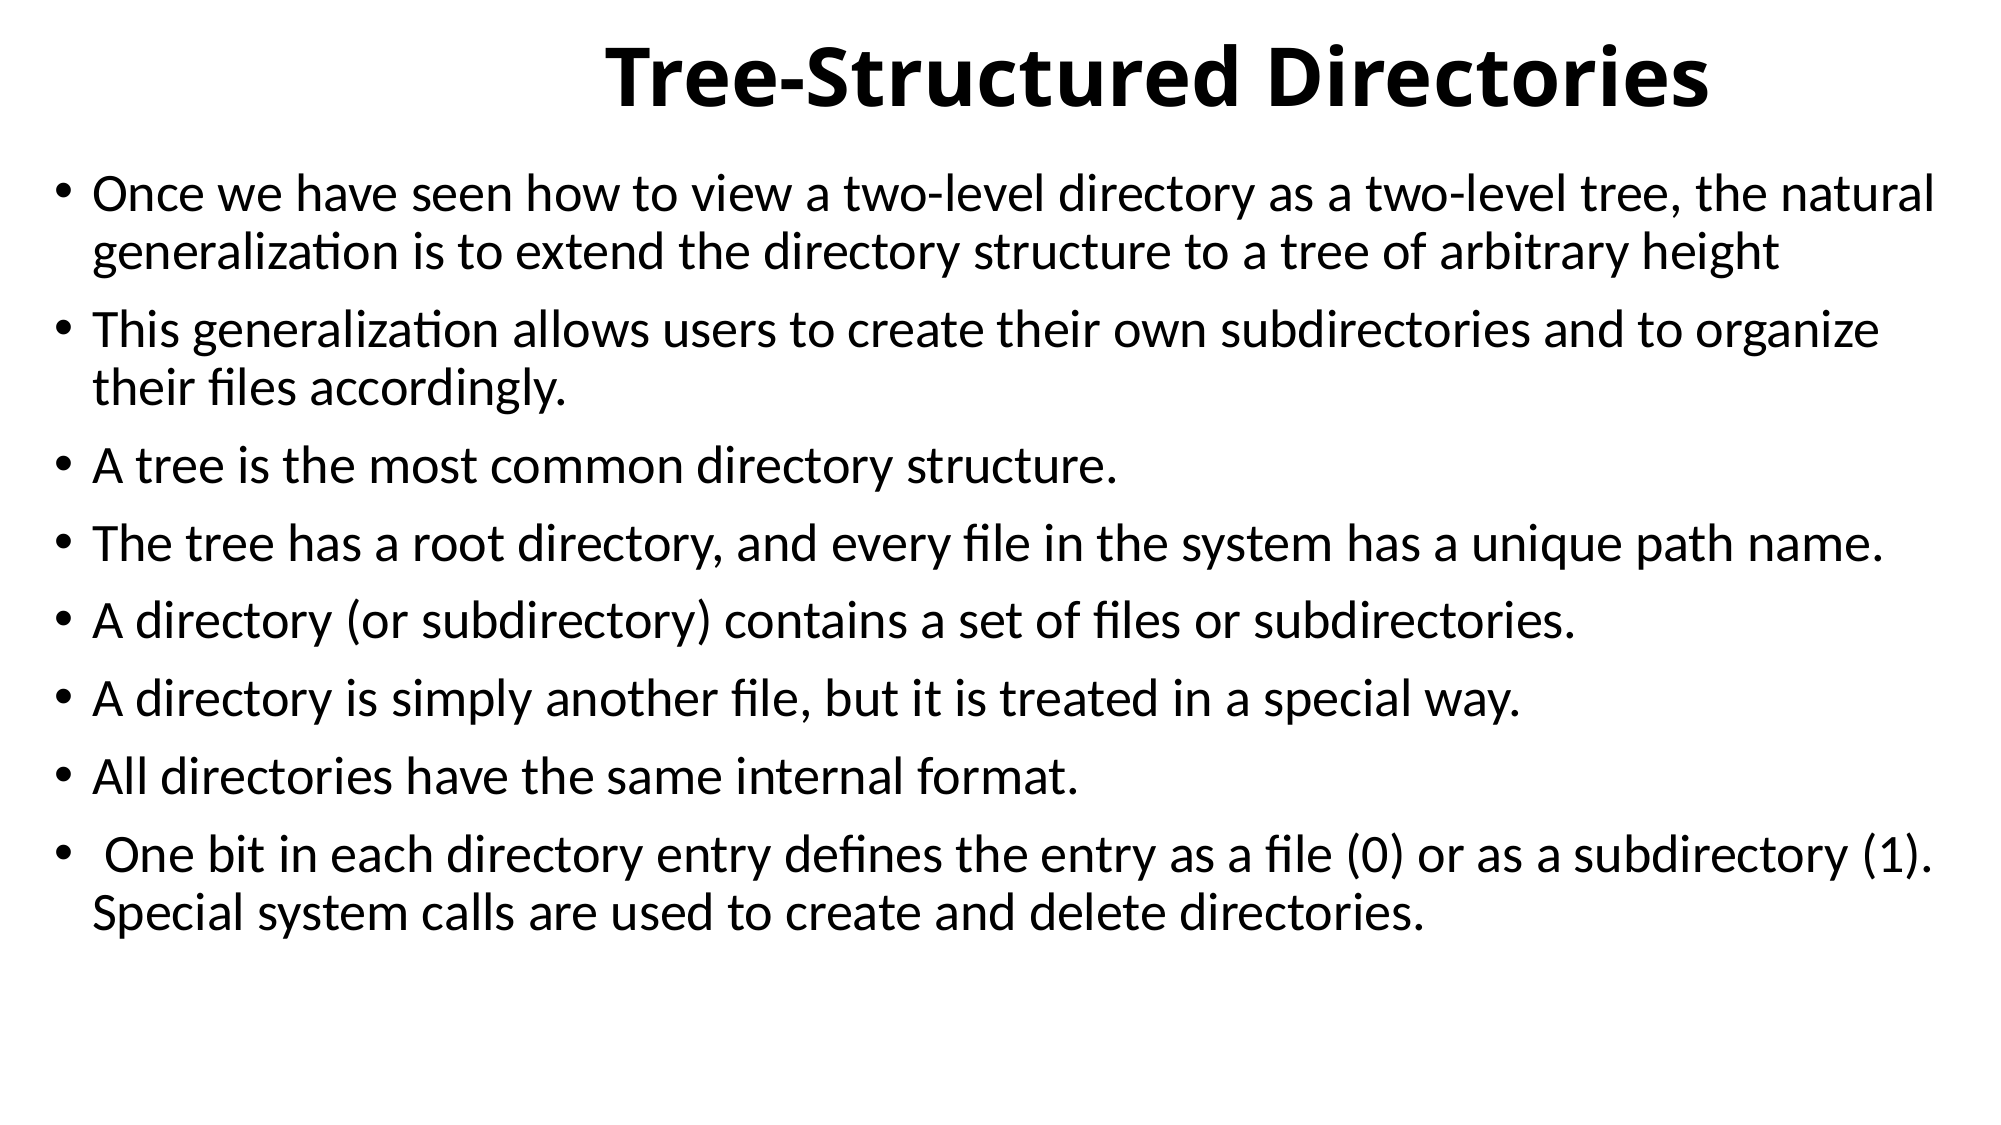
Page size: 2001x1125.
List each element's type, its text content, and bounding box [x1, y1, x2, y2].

title Tree-Structured Directories [589, 27, 1741, 133]
list Once we have seen how to view a two-level directory as a two-level tree, the natural generalization is to extend the directory structure to a tree of arbitrary height This generalization allows users to create their own subdirectories and to organize their files accordingly. A tree is the most common directory structure. The tree has a root directory, and every file in the system has a unique path name. A directory (or subdirectory) contains a set of files or subdirectories. A directory is simply another file, but it is treated in a special way. All directories have the same internal format. One bit in each directory entry defines the entry as a file (0) or as a subdirectory (1). Special system calls are used to create and delete directories. [39, 156, 1957, 1014]
